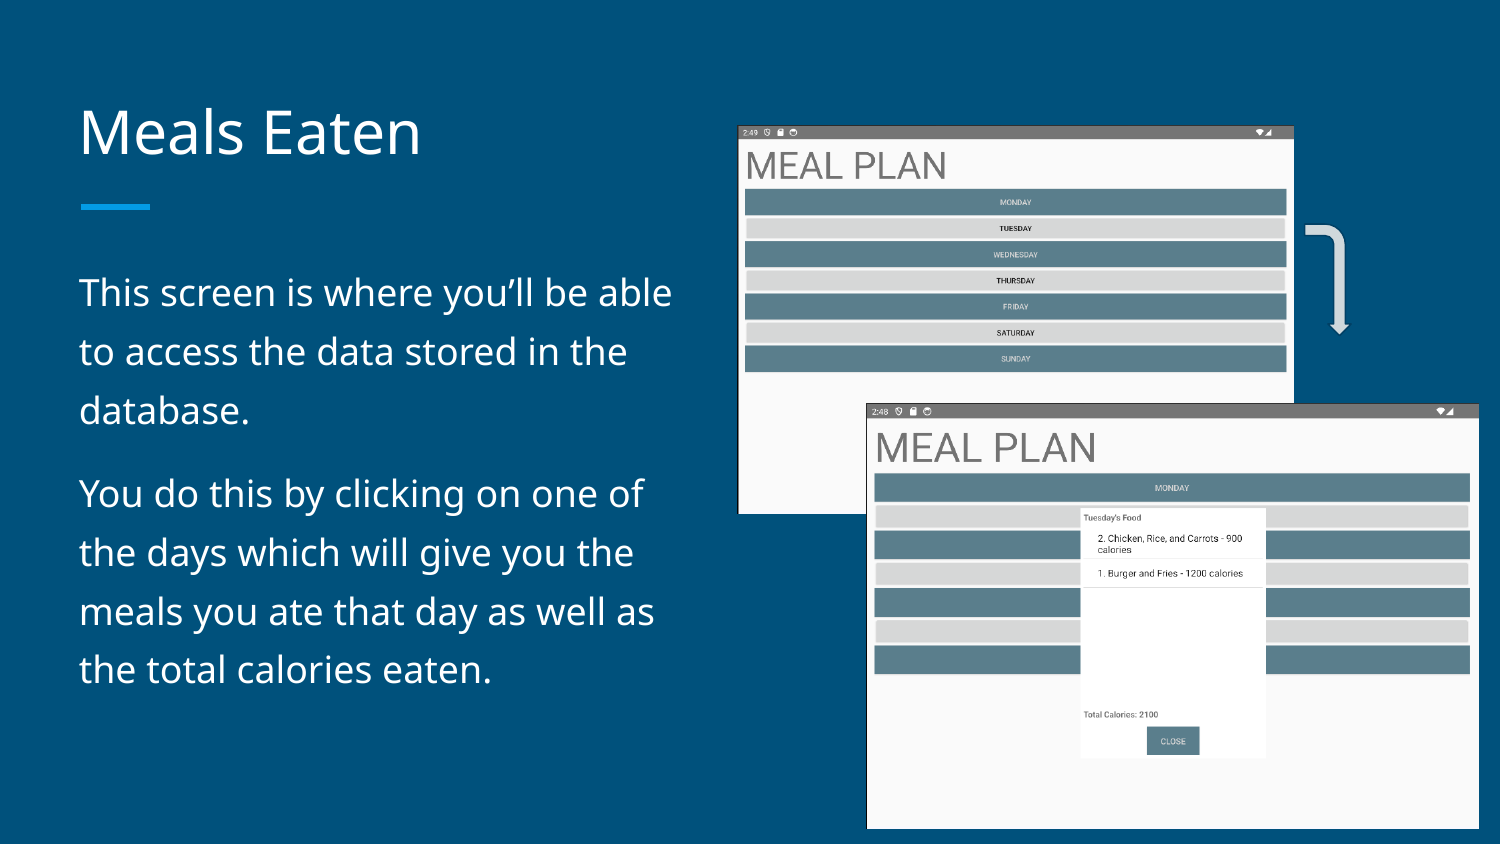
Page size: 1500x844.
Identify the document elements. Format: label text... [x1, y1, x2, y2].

list This screen is where you’ll be able to access the data stored in the database. You do this by clicking on one of the days which will give you the meals you ate that day as well as the total calories eaten. [63, 244, 720, 750]
title Meals Eaten [63, 75, 751, 188]
text_box [1304, 223, 1352, 336]
picture [738, 126, 1478, 828]
